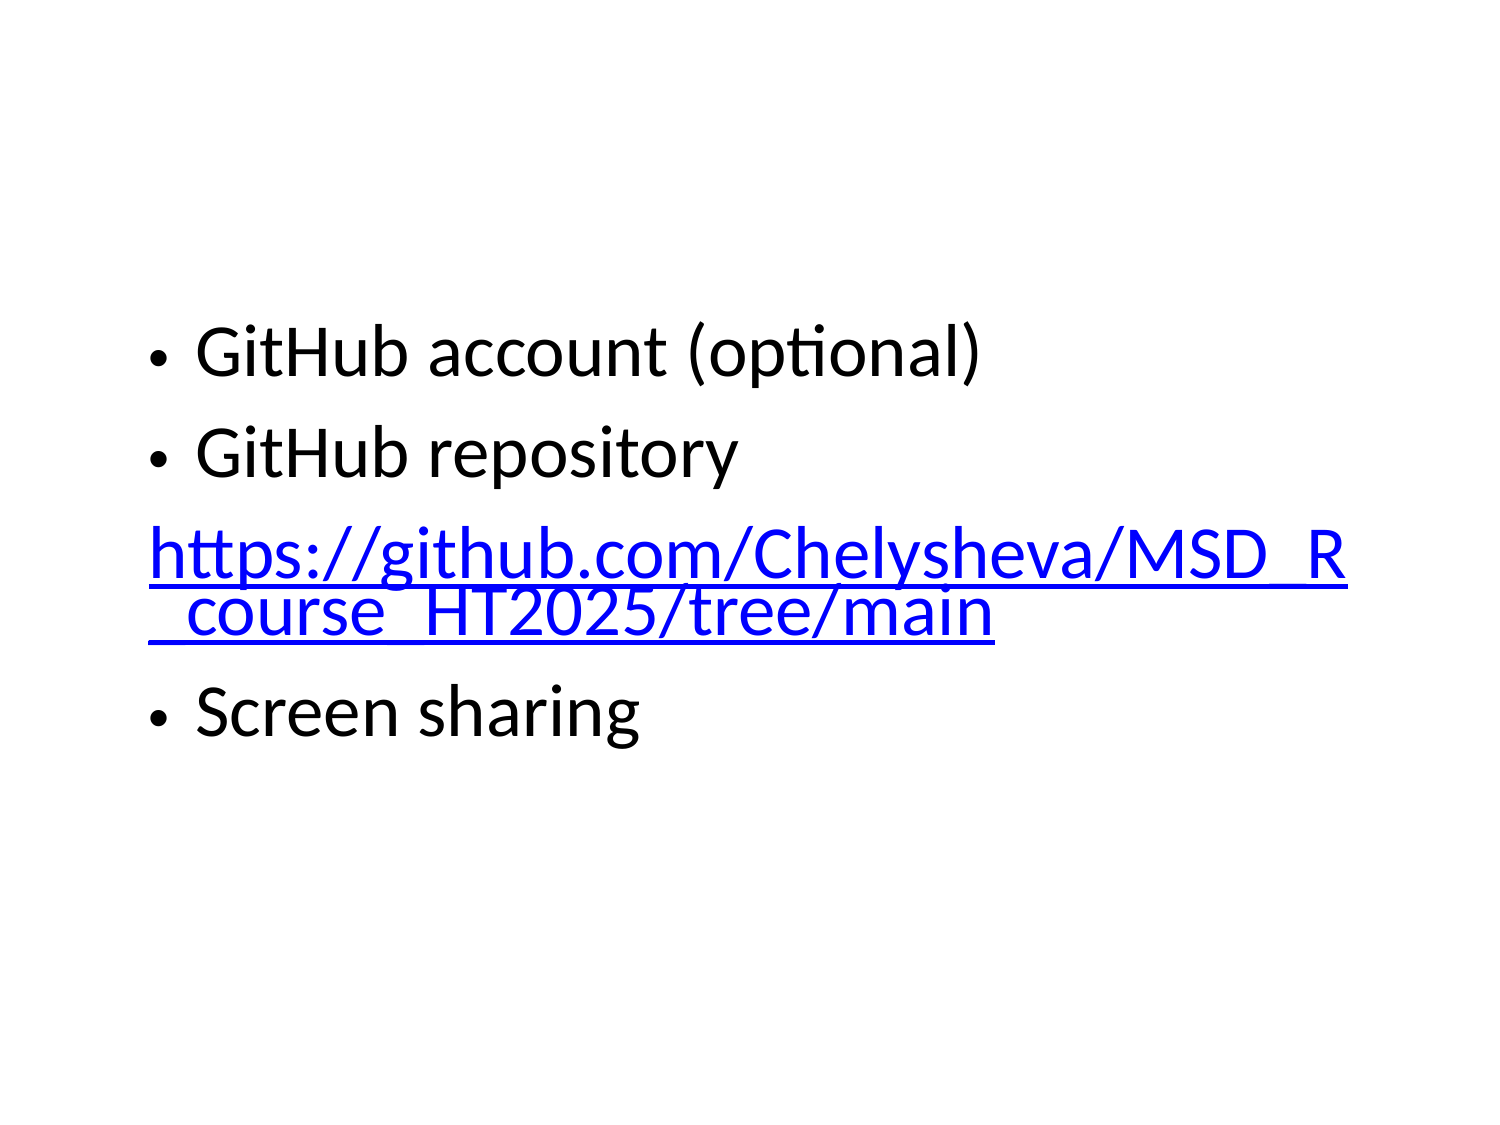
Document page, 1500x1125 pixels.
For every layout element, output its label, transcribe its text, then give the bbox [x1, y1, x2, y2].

text_box GitHub account (optional) GitHub repository https://github.com/Chelysheva/MSD_R_course_HT2025/tree/main Screen sharing [135, 226, 1385, 793]
